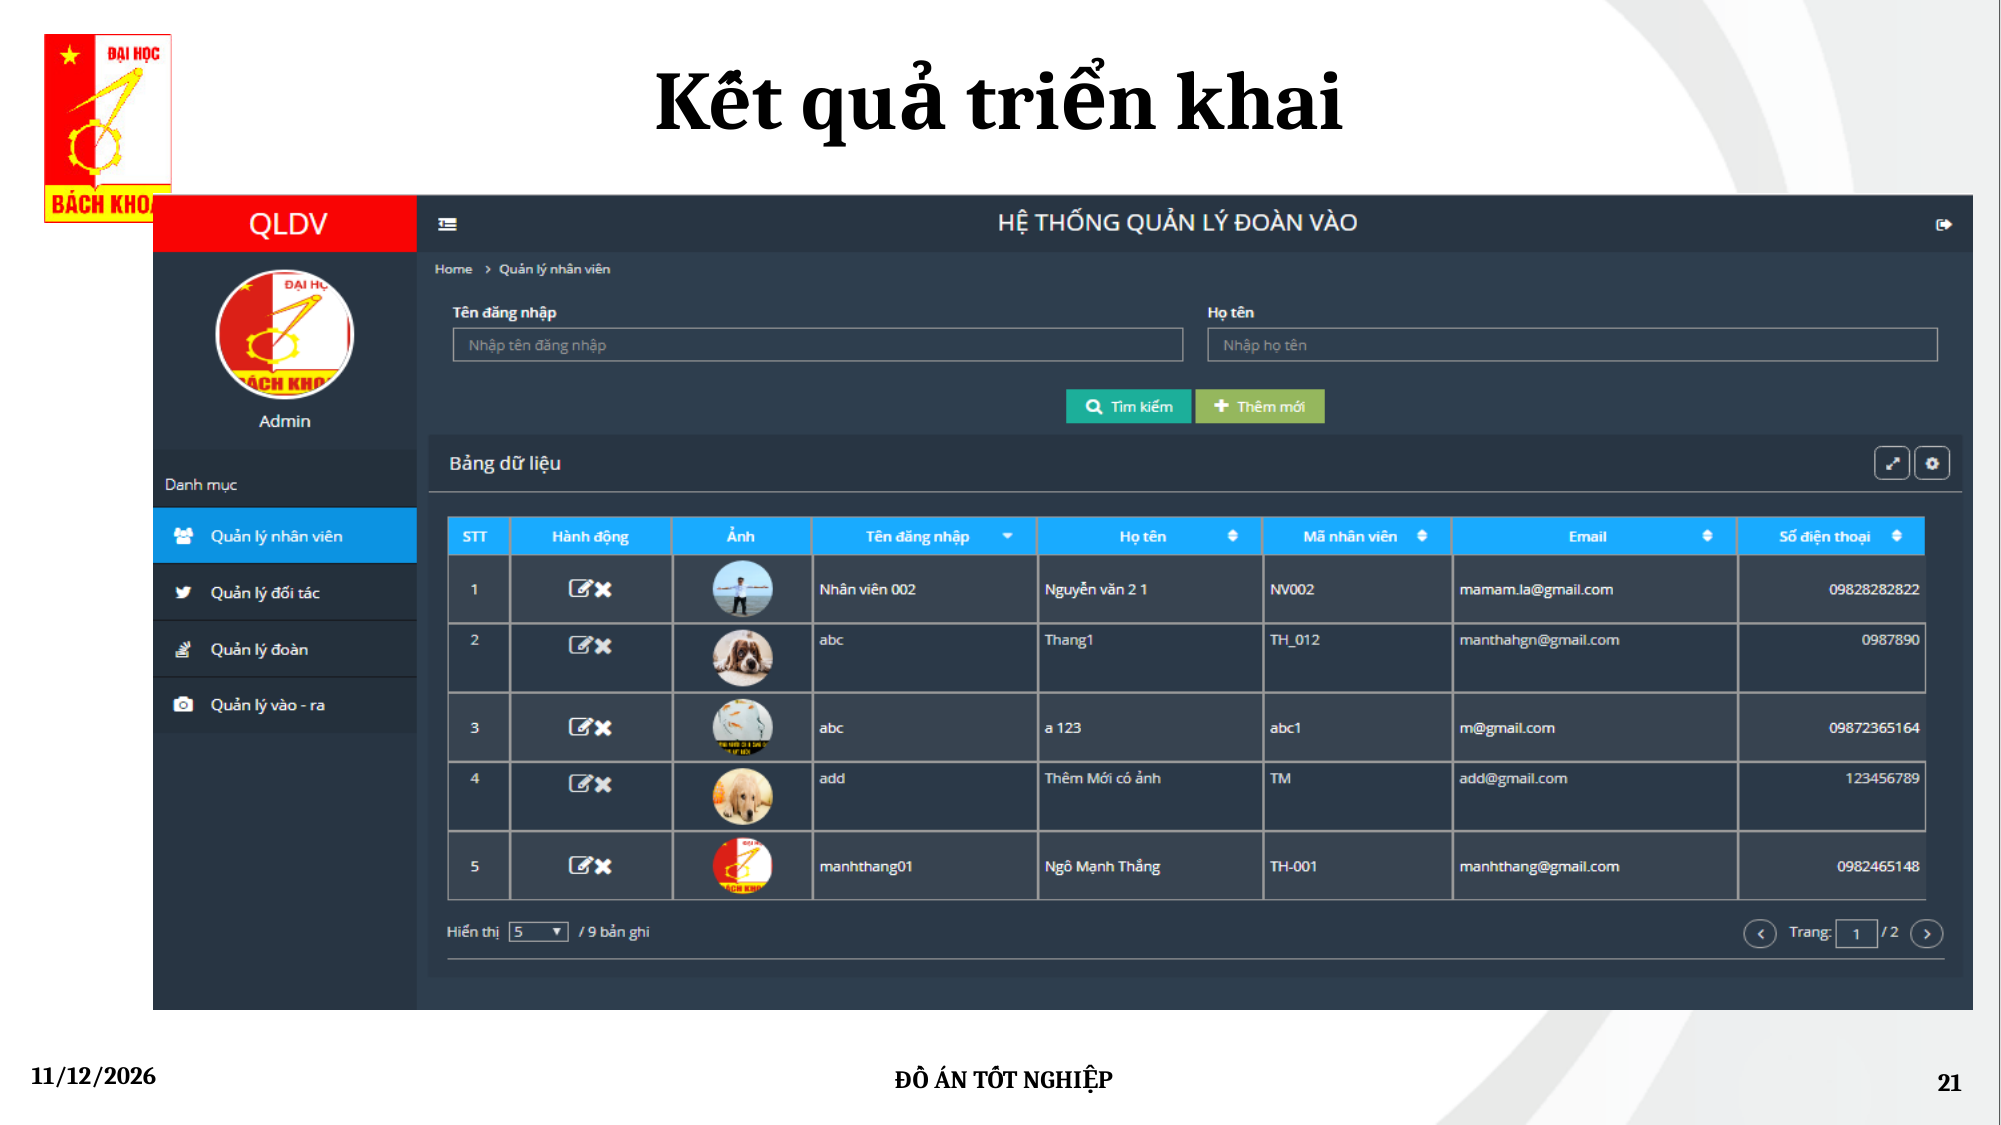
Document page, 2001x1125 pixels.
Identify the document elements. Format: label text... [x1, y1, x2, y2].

footer ĐỒ ÁN TỐT NGHIỆP [602, 1048, 1407, 1109]
picture [0, 0, 2001, 1125]
text_box Kết quả triển khai [639, 39, 1360, 154]
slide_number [16, 1044, 467, 1105]
slide_number 21 [1527, 1051, 1978, 1111]
